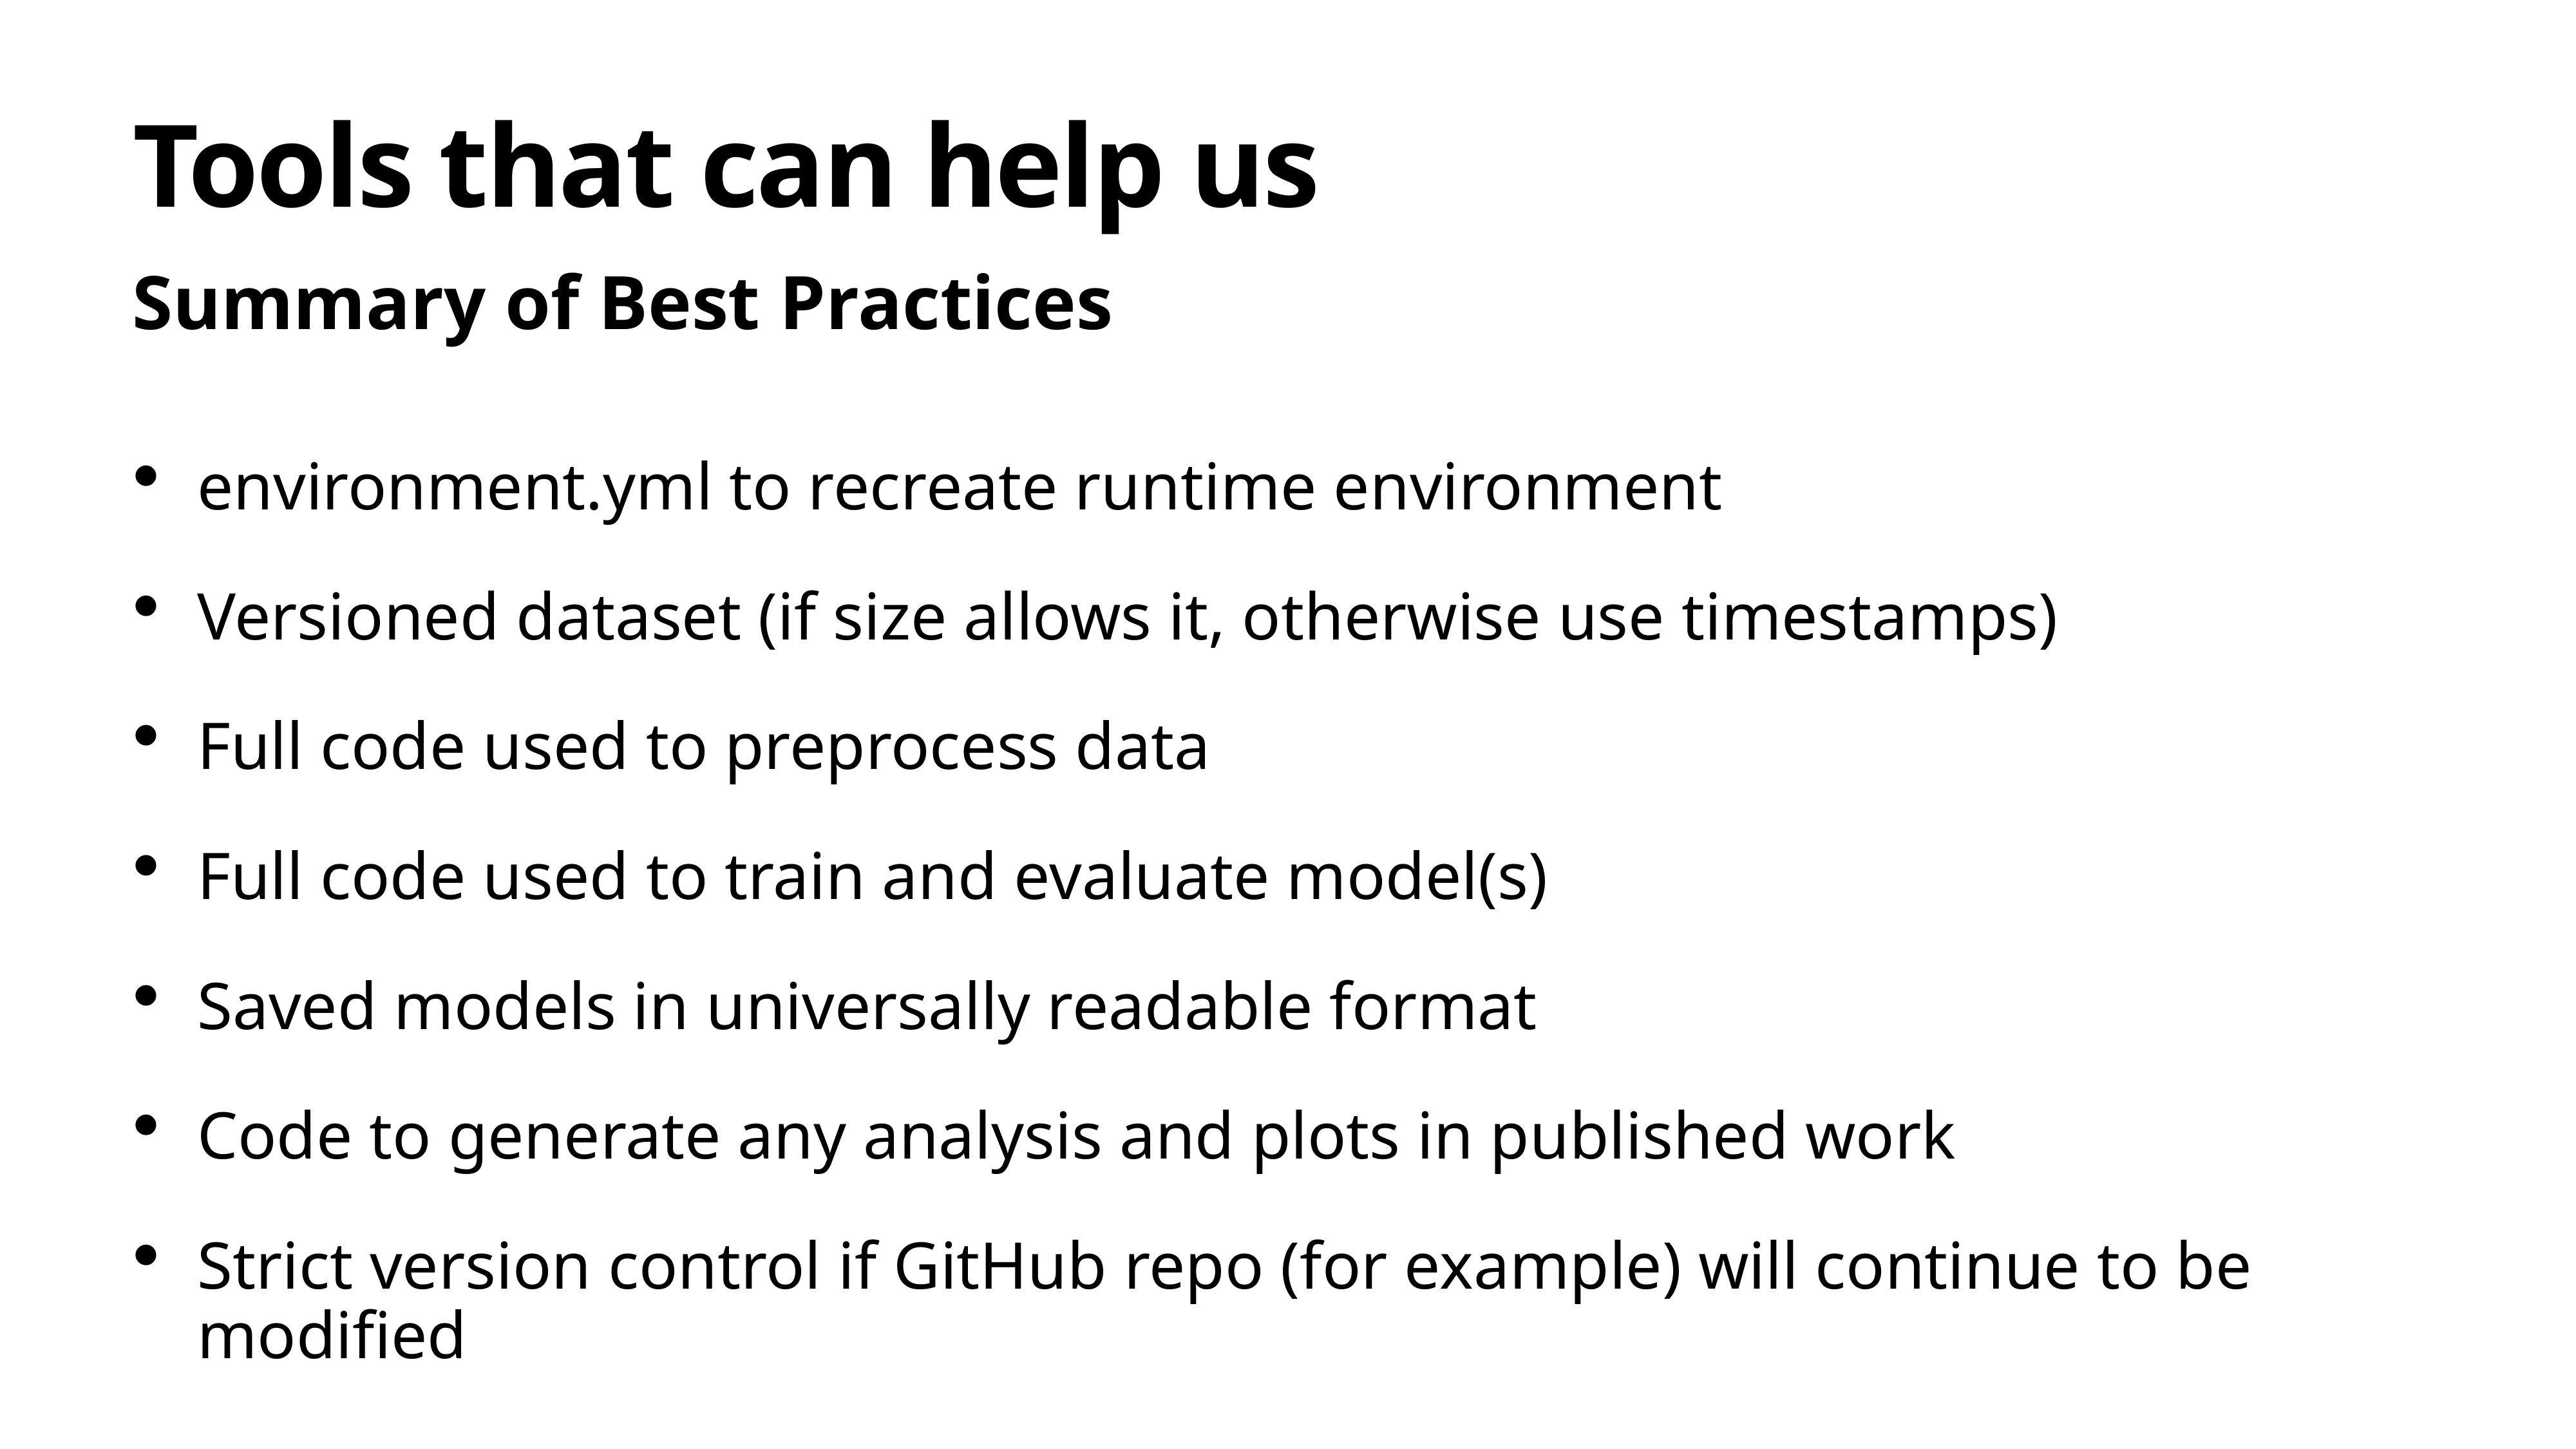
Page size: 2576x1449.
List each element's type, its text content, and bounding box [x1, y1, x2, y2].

title Tools that can help us [127, 113, 2449, 250]
list environment.yml to recreate runtime environment Versioned dataset (if size allows it, otherwise use timestamps) Full code used to preprocess data Full code used to train and evaluate model(s) Saved models in universally readable format Code to generate any analysis and plots in published work Strict version control if GitHub repo (for example) will continue to be modified [127, 448, 2449, 1321]
list Summary of Best Practices [127, 250, 2449, 350]
